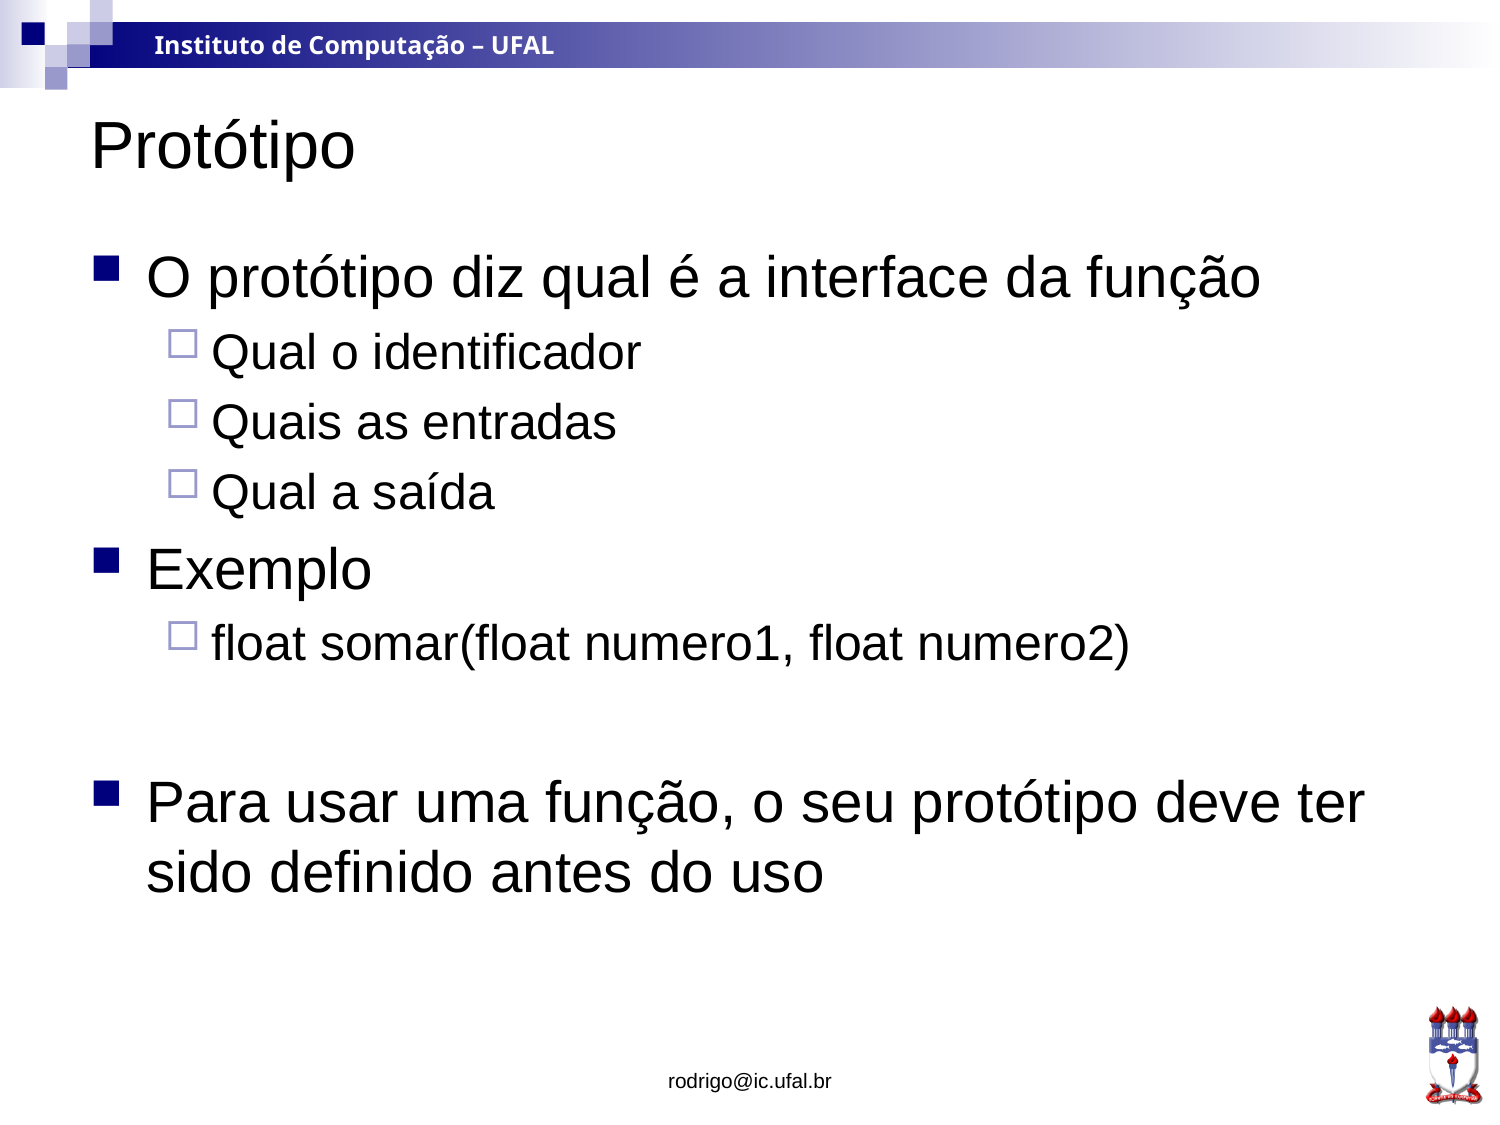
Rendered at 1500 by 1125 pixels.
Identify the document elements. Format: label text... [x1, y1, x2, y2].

footer rodrigo@ic.ufal.br [512, 1024, 988, 1101]
picture [1423, 1004, 1483, 1106]
title Protótipo [74, 74, 1426, 209]
list O protótipo diz qual é a interface da função Qual o identificador Quais as entradas Qual a saída Exemplo float somar(float numero1, float numero2) Para usar uma função, o seu protótipo deve ter sido definido antes do uso [74, 231, 1426, 1012]
